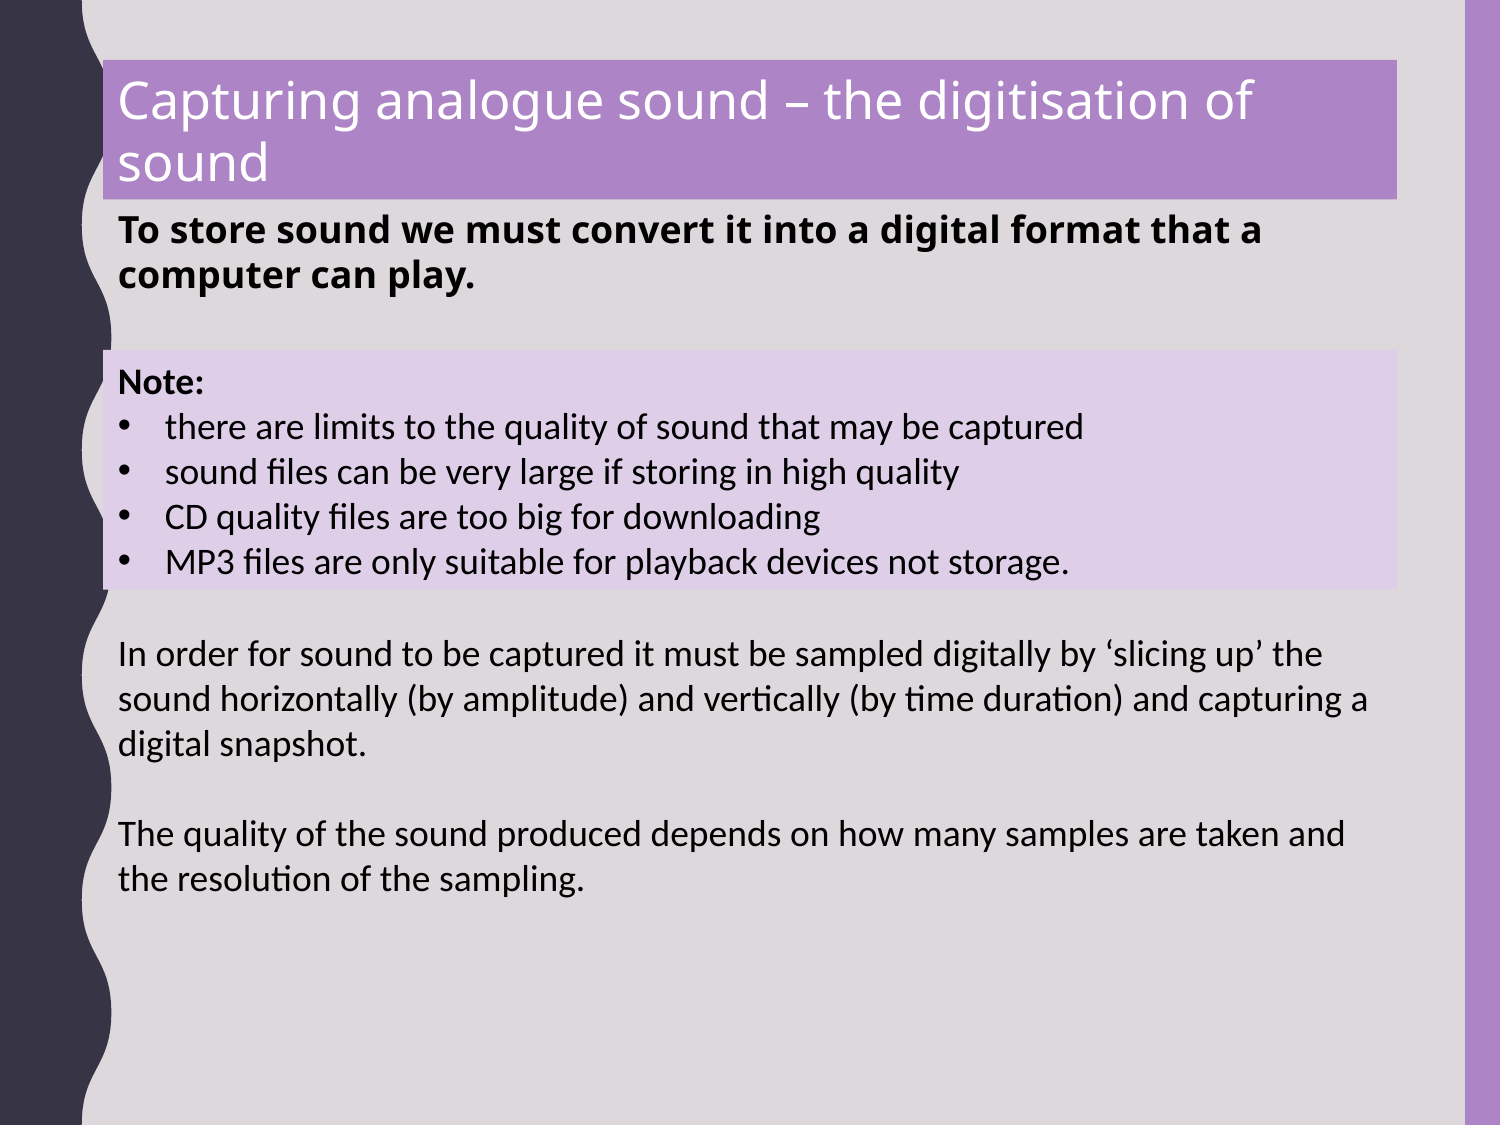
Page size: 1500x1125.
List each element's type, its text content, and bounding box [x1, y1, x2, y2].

text_box In order for sound to be captured it must be sampled digitally by ‘slicing up’ the sound horizontally (by amplitude) and vertically (by time duration) and capturing a digital snapshot. The quality of the sound produced depends on how many samples are taken and the resolution of the sampling. [103, 621, 1397, 952]
text_box Note: there are limits to the quality of sound that may be captured sound files can be very large if storing in high quality CD quality files are too big for downloading MP3 files are only suitable for playback devices not storage. [103, 349, 1397, 590]
text_box Capturing analogue sound – the digitisation of sound [103, 59, 1397, 198]
text_box To store sound we must convert it into a digital format that a computer can play. [103, 198, 1397, 349]
